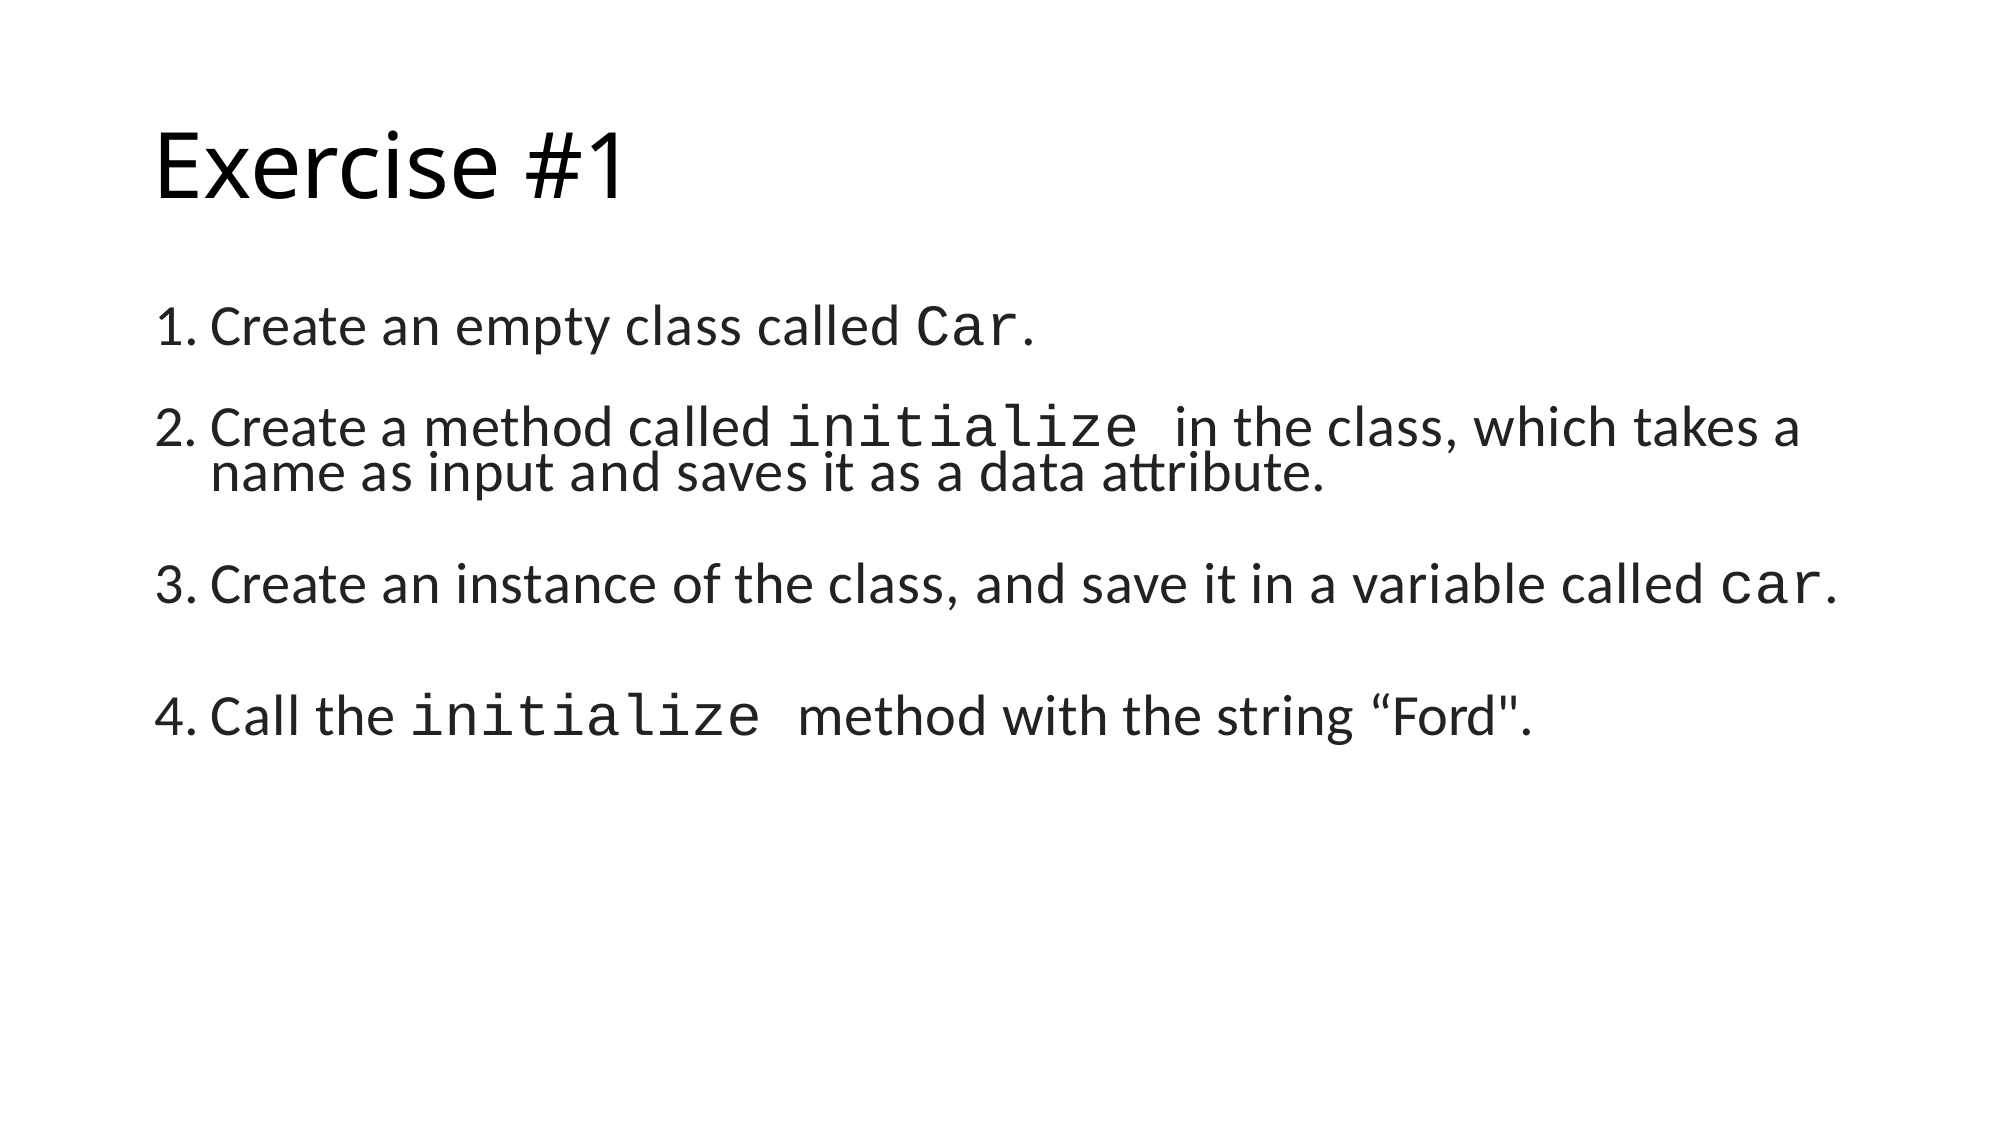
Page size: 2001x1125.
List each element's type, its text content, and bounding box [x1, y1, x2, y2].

list Create an empty class called Car. Create a method called initialize in the class, which takes a name as input and saves it as a data attribute. Create an instance of the class, and save it in a variable called car. Call the initialize method with the string “Ford". [137, 299, 1863, 1014]
title Exercise #1 [137, 59, 1863, 278]
